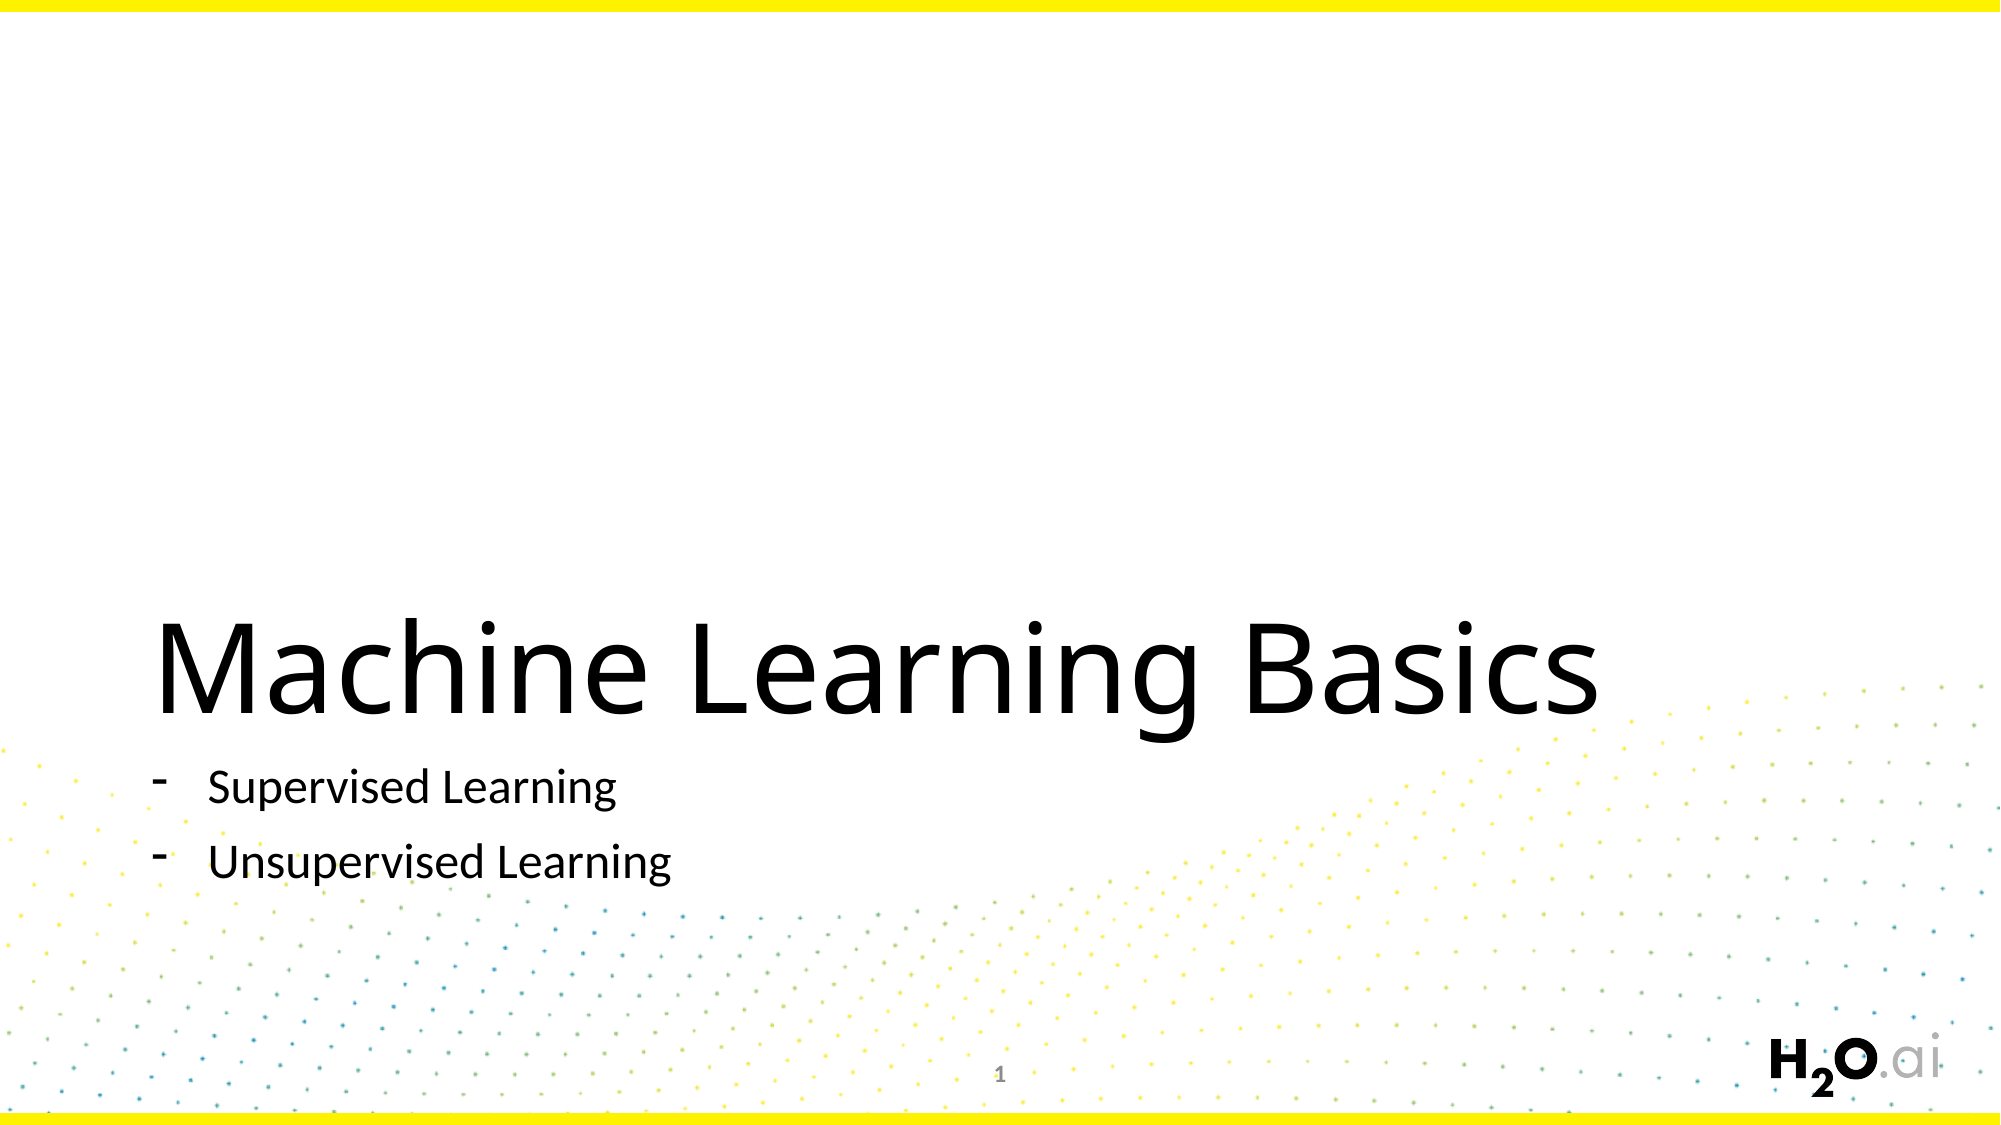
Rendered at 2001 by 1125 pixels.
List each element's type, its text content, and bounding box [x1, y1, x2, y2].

picture [0, 681, 2000, 1125]
title Machine Learning Basics [136, 280, 1862, 681]
text_box [0, 0, 2000, 13]
